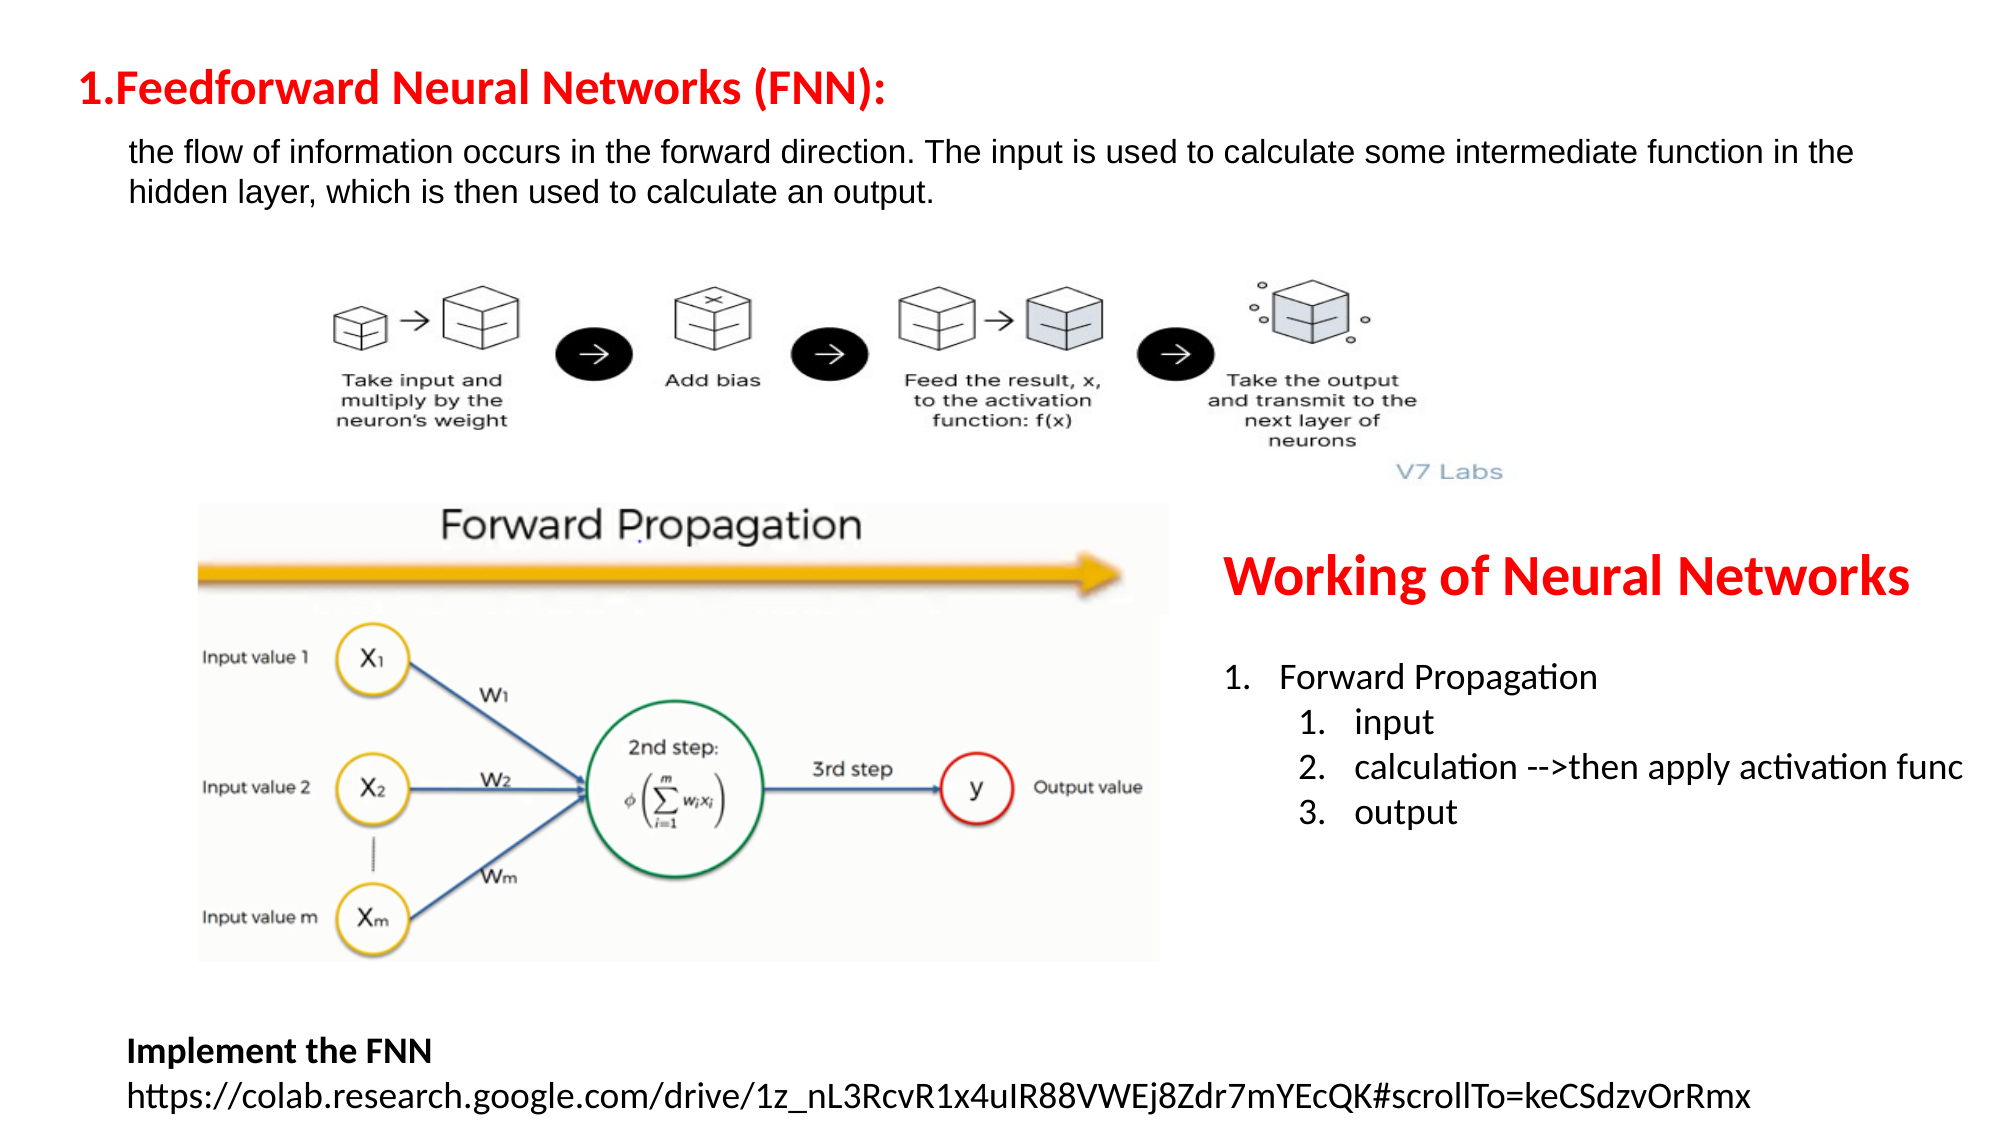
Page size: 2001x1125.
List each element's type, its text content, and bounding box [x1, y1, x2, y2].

text_box Feedforward Neural Networks (FNN): [62, 47, 1063, 123]
picture [195, 503, 1177, 962]
text_box Implement the FNN https://colab.research.google.com/drive/1z_nL3RcvR1x4uIR88VWEj8Zdr7mYEcQK#scrollTo=keCSdzvOrRmx [36, 1019, 1874, 1124]
picture [229, 218, 1517, 490]
text_box Working of Neural Networks Forward Propagation input calculation -->then apply activation func output [1208, 529, 1988, 840]
text_box the flow of information occurs in the forward direction. The input is used to calculate some intermediate function in the hidden layer, which is then used to calculate an output. [113, 123, 1923, 218]
